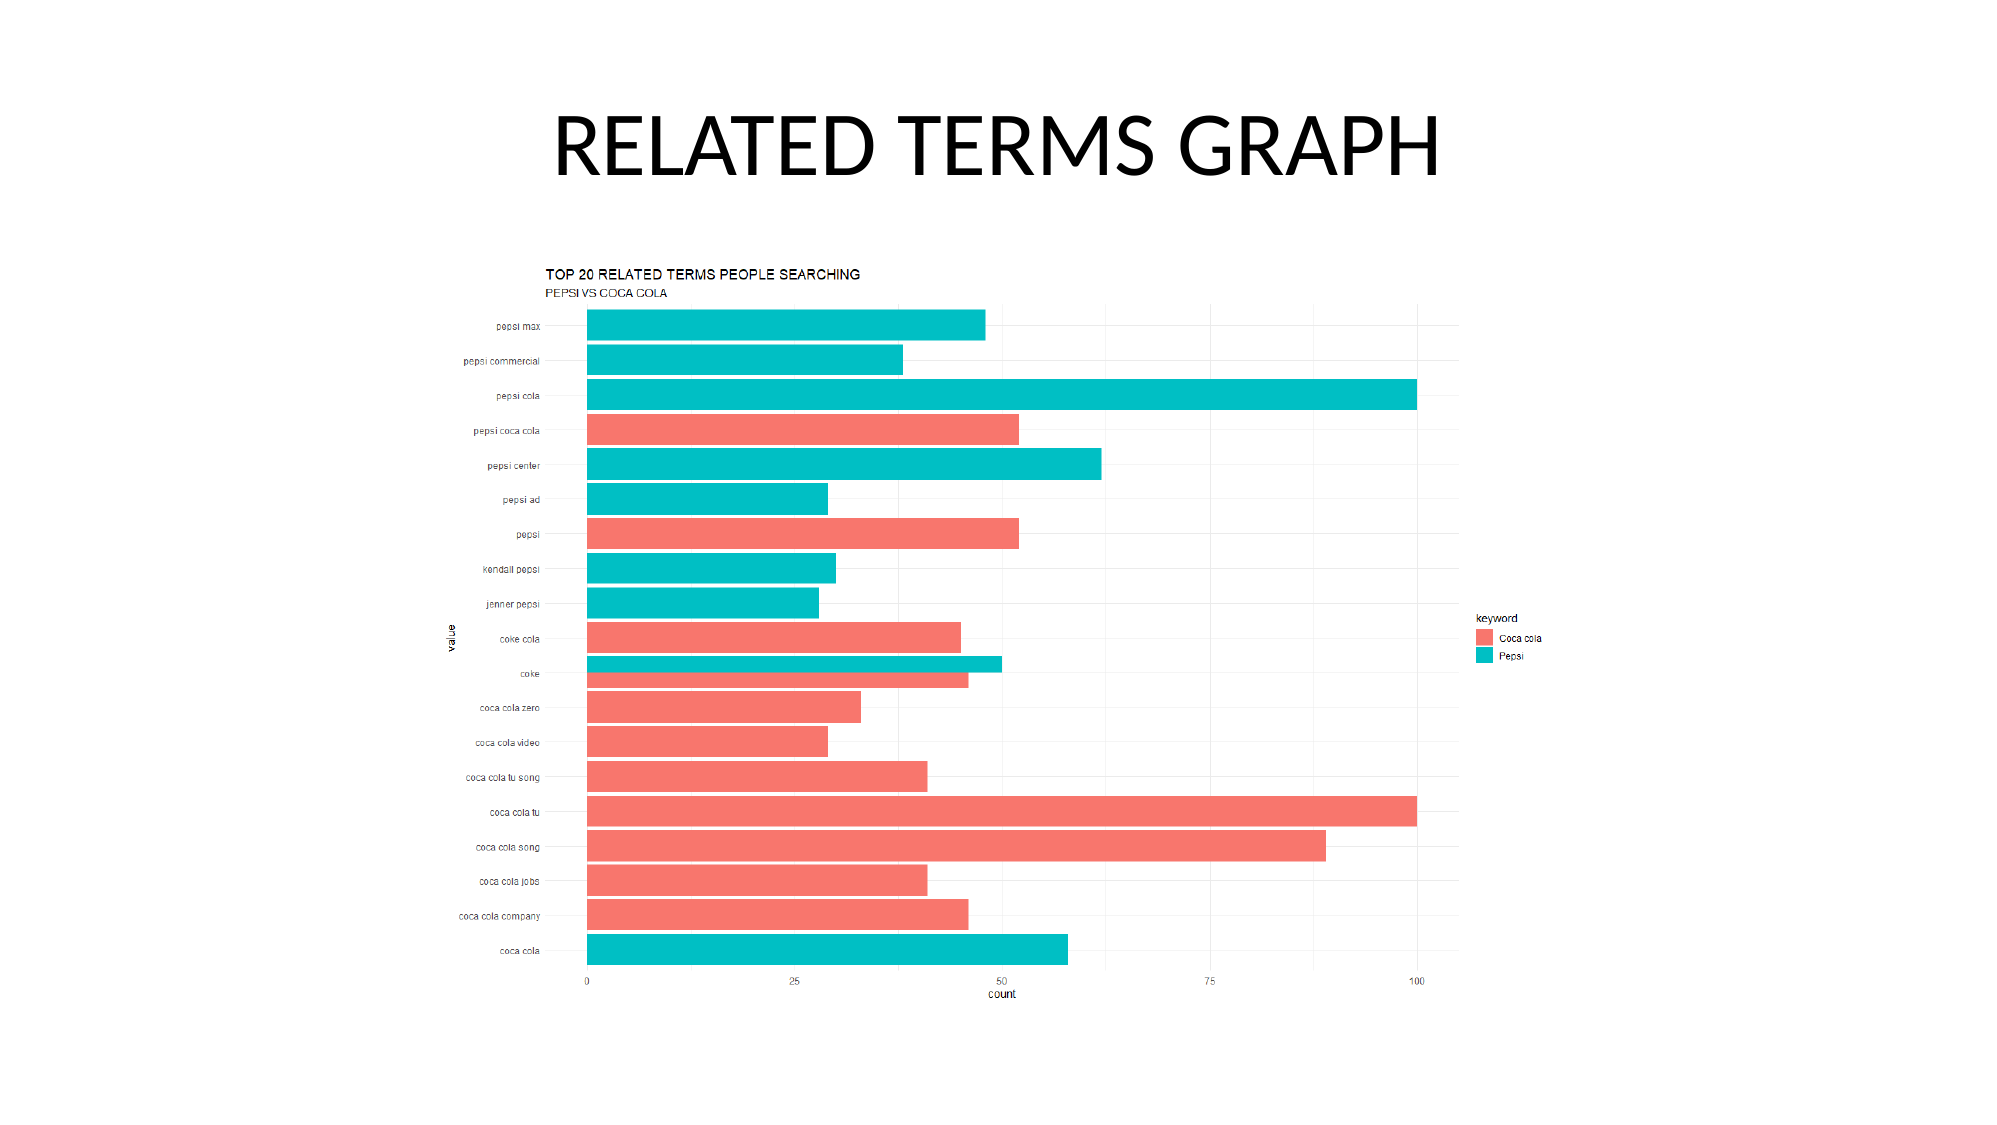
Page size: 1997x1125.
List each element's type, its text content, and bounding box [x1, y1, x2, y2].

title RELATED TERMS GRAPH [99, 45, 1897, 233]
picture [439, 262, 1553, 1005]
